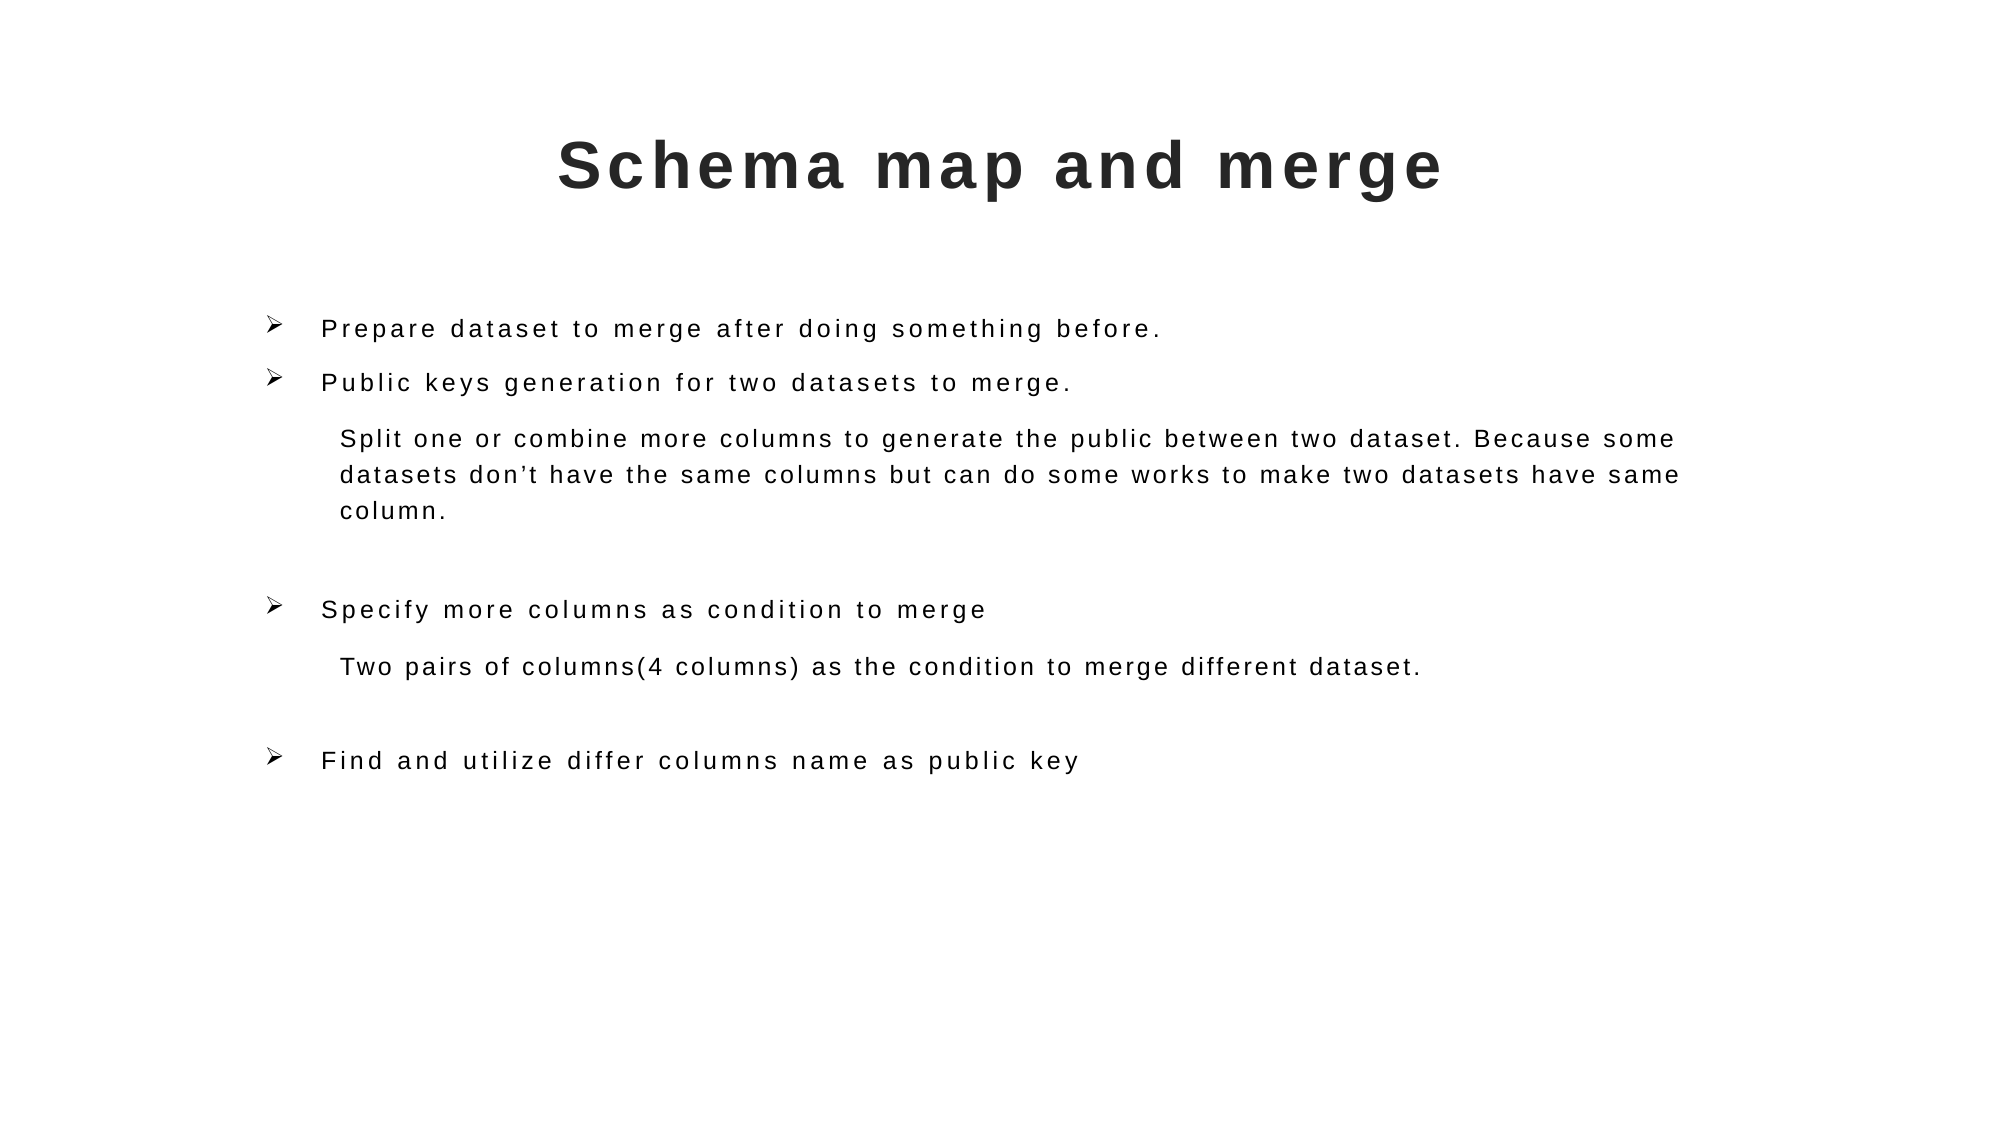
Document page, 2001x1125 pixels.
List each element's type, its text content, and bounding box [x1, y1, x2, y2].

subtitle Prepare dataset to merge after doing something before. Public keys generation for two datasets to merge. Split one or combine more columns to generate the public between two dataset. Because some datasets don’t have the same columns but can do some works to make two datasets have same column. Specify more columns as condition to merge Two pairs of columns(4 columns) as the condition to merge different dataset. Find and utilize differ columns name as public key [249, 250, 1750, 1066]
title Schema map and merge [249, 83, 1750, 210]
